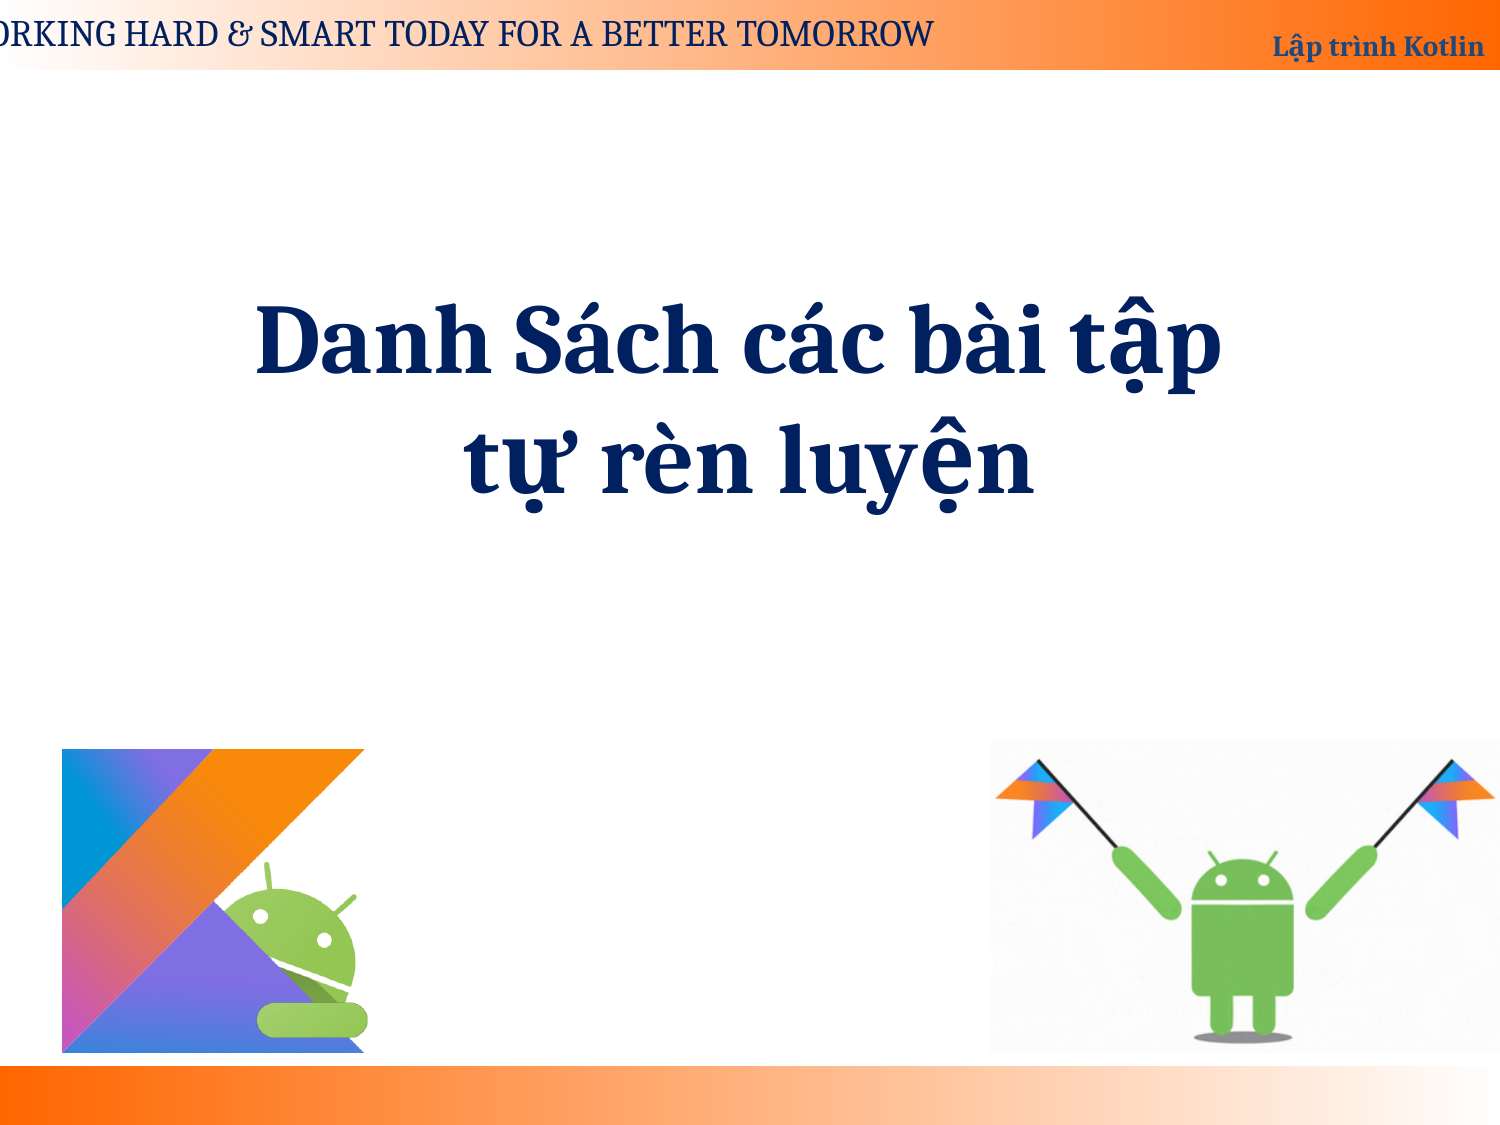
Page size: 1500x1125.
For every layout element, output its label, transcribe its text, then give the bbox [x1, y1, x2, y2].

picture [990, 739, 1500, 1053]
picture [62, 749, 369, 1053]
text_box Danh Sách các bài tập tự rèn luyện [62, 237, 1438, 550]
